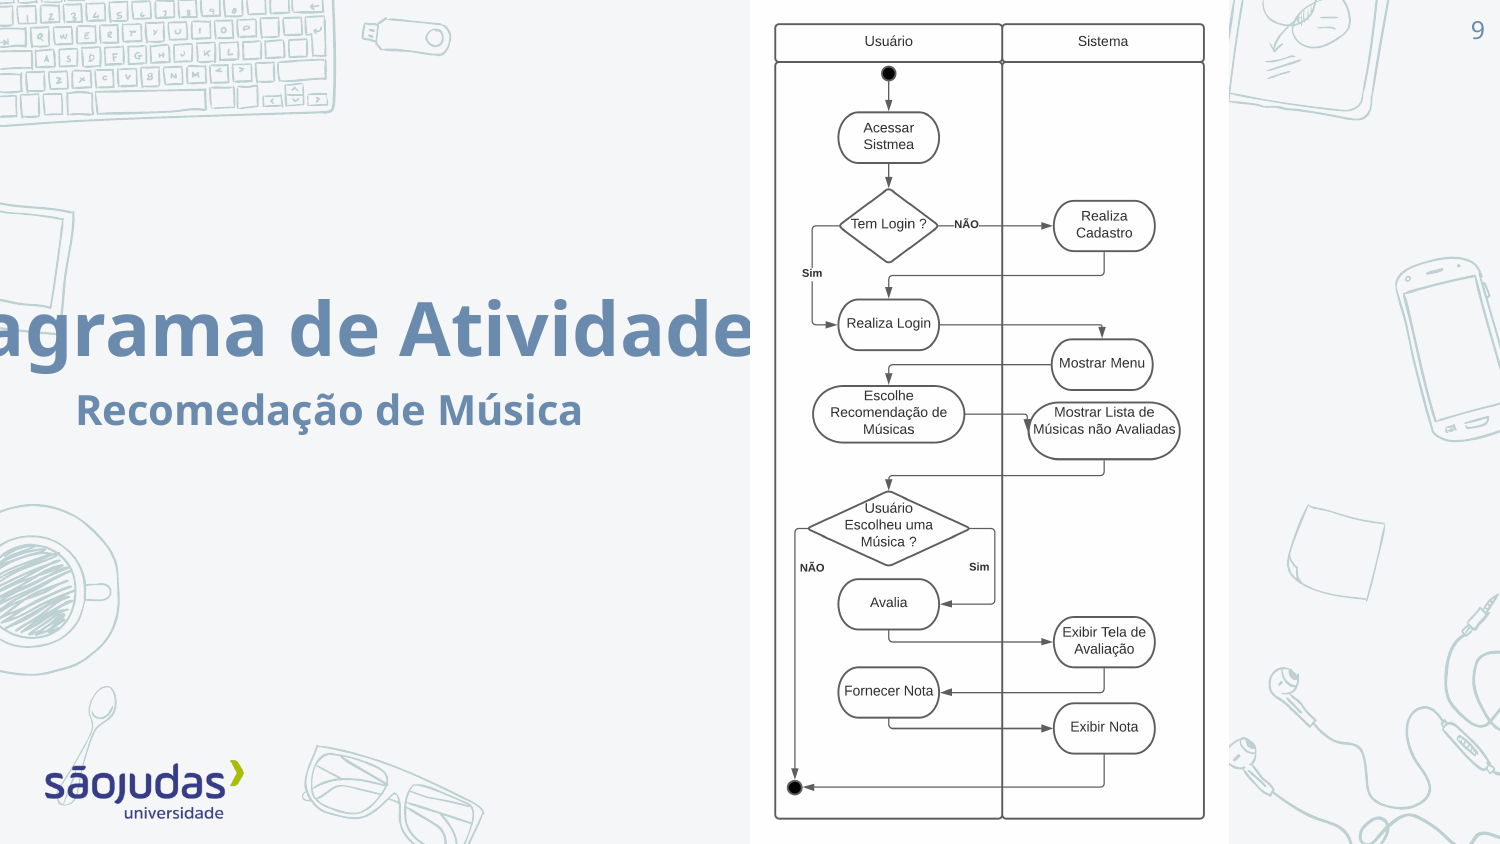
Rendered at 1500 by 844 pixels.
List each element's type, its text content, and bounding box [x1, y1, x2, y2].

text_box Recomedação de Música [0, 353, 744, 449]
picture [45, 749, 244, 829]
slide_number 9 [1435, 0, 1500, 53]
title Diagrama de Atividade [0, 291, 744, 353]
picture [749, 0, 1229, 844]
